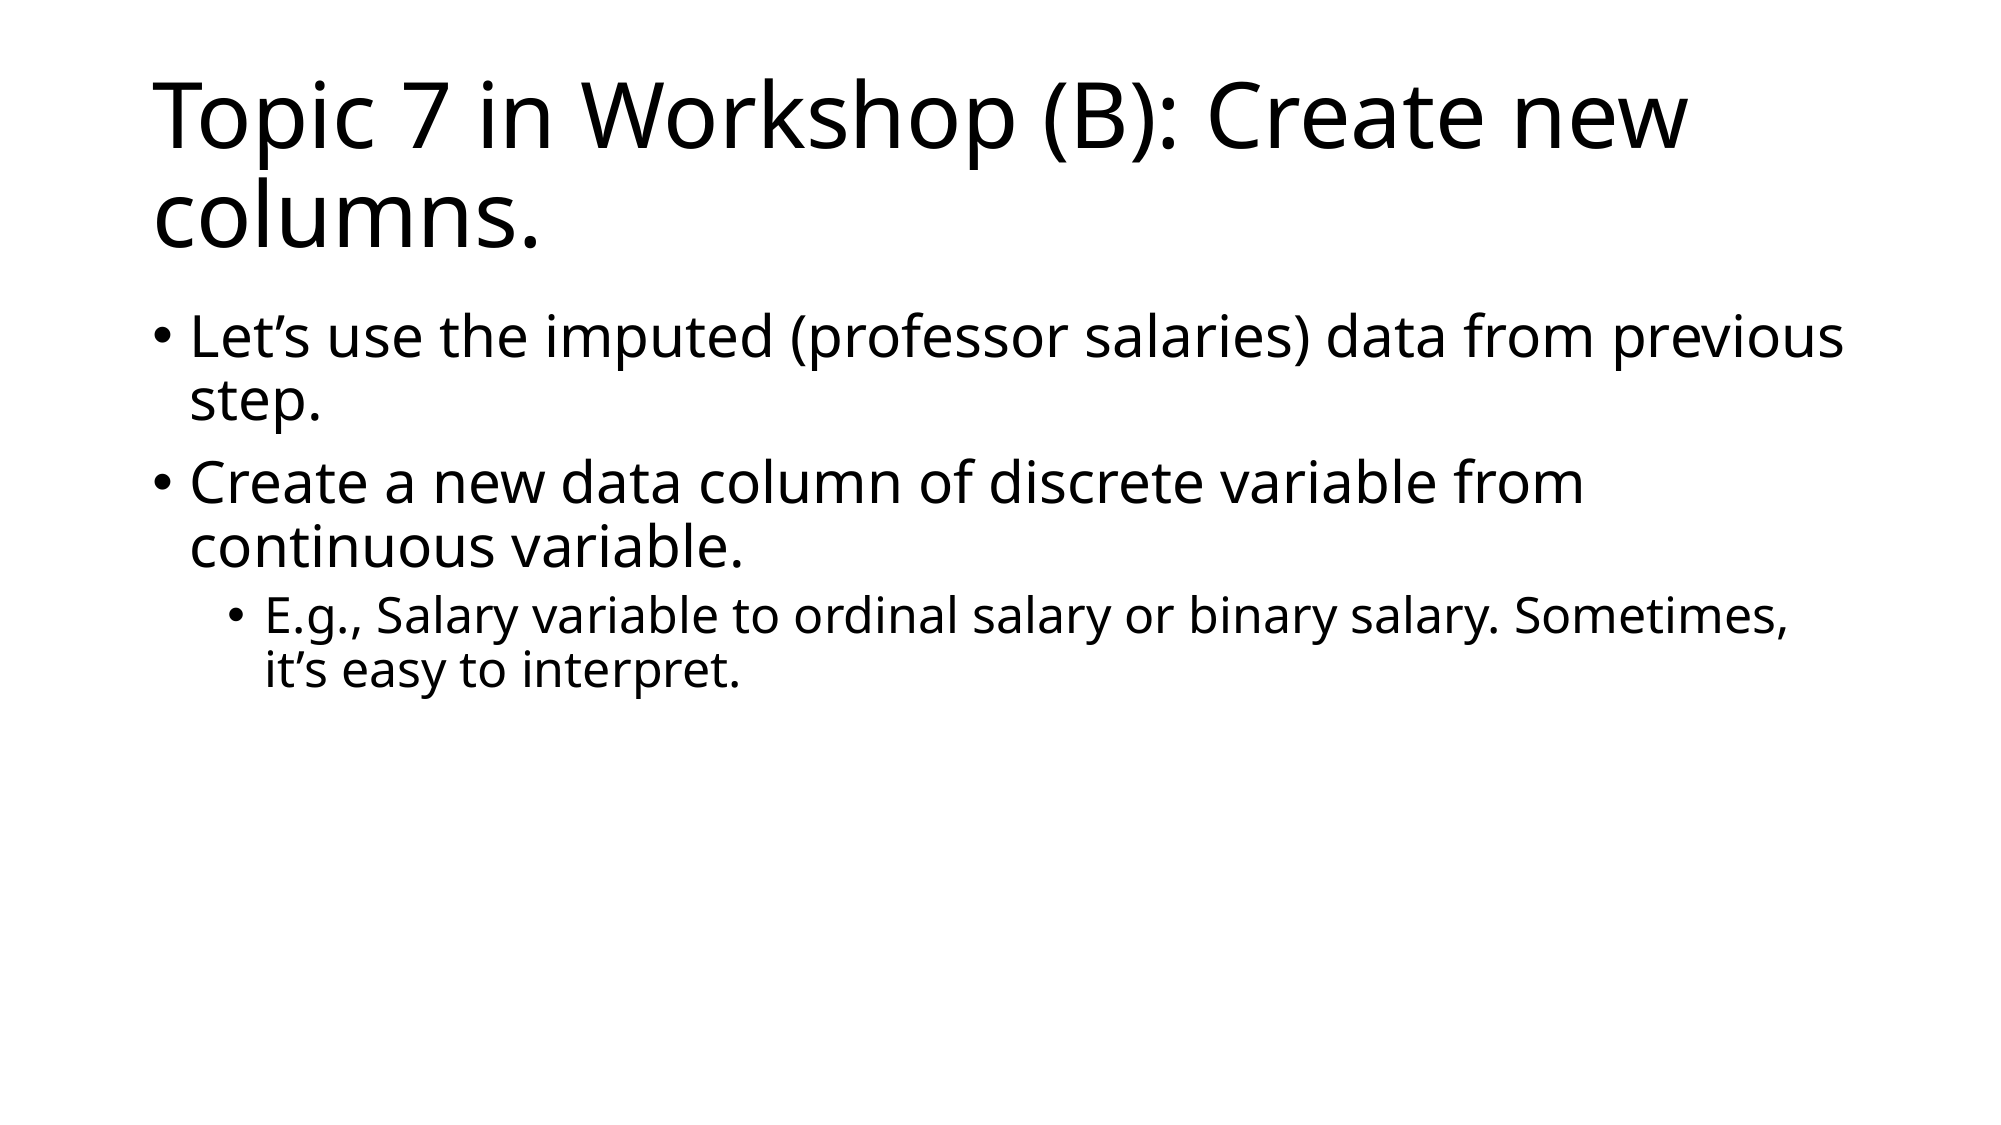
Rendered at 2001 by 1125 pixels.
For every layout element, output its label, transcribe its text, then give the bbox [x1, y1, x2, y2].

list Let’s use the imputed (professor salaries) data from previous step. Create a new data column of discrete variable from continuous variable. E.g., Salary variable to ordinal salary or binary salary. Sometimes, it’s easy to interpret. [137, 299, 1863, 1014]
title Topic 7 in Workshop (B): Create new columns. [137, 59, 1863, 278]
